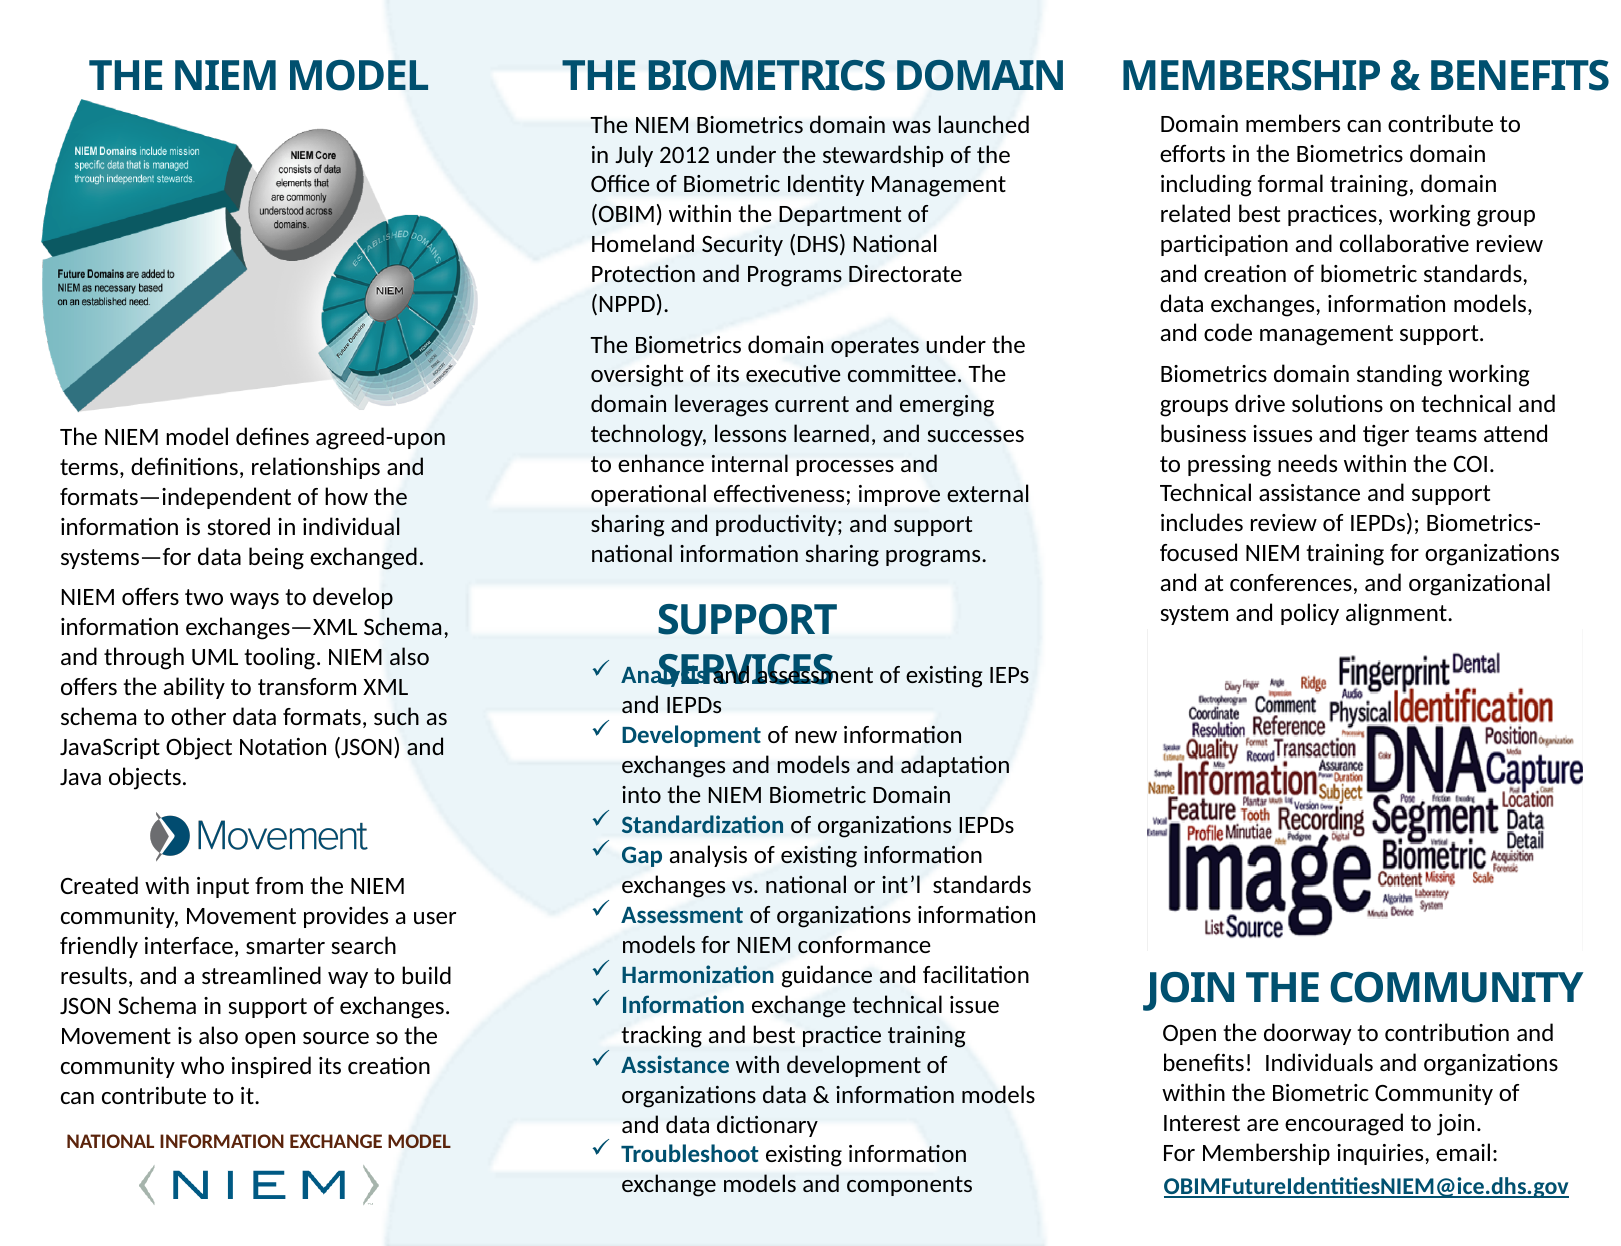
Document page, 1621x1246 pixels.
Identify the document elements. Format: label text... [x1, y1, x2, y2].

text_box Created with input from the NIEM community, Movement provides a user friendly interface, smarter search results, and a streamlined way to build JSON Schema in support of exchanges. Movement is also open source so the community who inspired its creation can contribute to it. [45, 862, 353, 1117]
text_box Join the community [1131, 952, 1599, 1018]
text_box OBIMFutureIdentitiesNIEM@ice.dhs.gov [1149, 1163, 1584, 1207]
picture [1147, 629, 1583, 951]
text_box Membership & Benefits [1105, 41, 1621, 107]
text_box Open the doorway to contribution and benefits! Individuals and organizations within the Biometric Community of Interest are encouraged to join. For Membership inquiries, email: [1147, 1009, 1583, 1174]
text_box Domain members can contribute to efforts in the Biometrics domain including formal training, domain related best practices, working group participation and collaborative review and creation of biometric standards, data exchanges, information models, and code management support. Biometrics domain standing working groups drive solutions on technical and business issues and tiger teams attend to pressing needs within the COI. Technical assistance and support includes review of IEPDs); Biometrics-focused NIEM training for organizations and at conferences, and organizational system and policy alignment. [1145, 107, 1585, 675]
text_box NATIONAL INFORMATION EXCHANGE MODEL [51, 1120, 353, 1161]
text_box The NIEM MODEL [73, 41, 353, 96]
picture [32, 0, 1095, 1246]
text_box The NIEM model defines agreed-upon terms, definitions, relationships and formats—independent of how the information is stored in individual systems—for data being exchanged. NIEM offers two ways to develop information exchanges—XML Schema, and through UML tooling. NIEM also offers the ability to transform XML schema to other data formats, such as JavaScript Object Notation (JSON) and Java objects. [45, 418, 353, 798]
